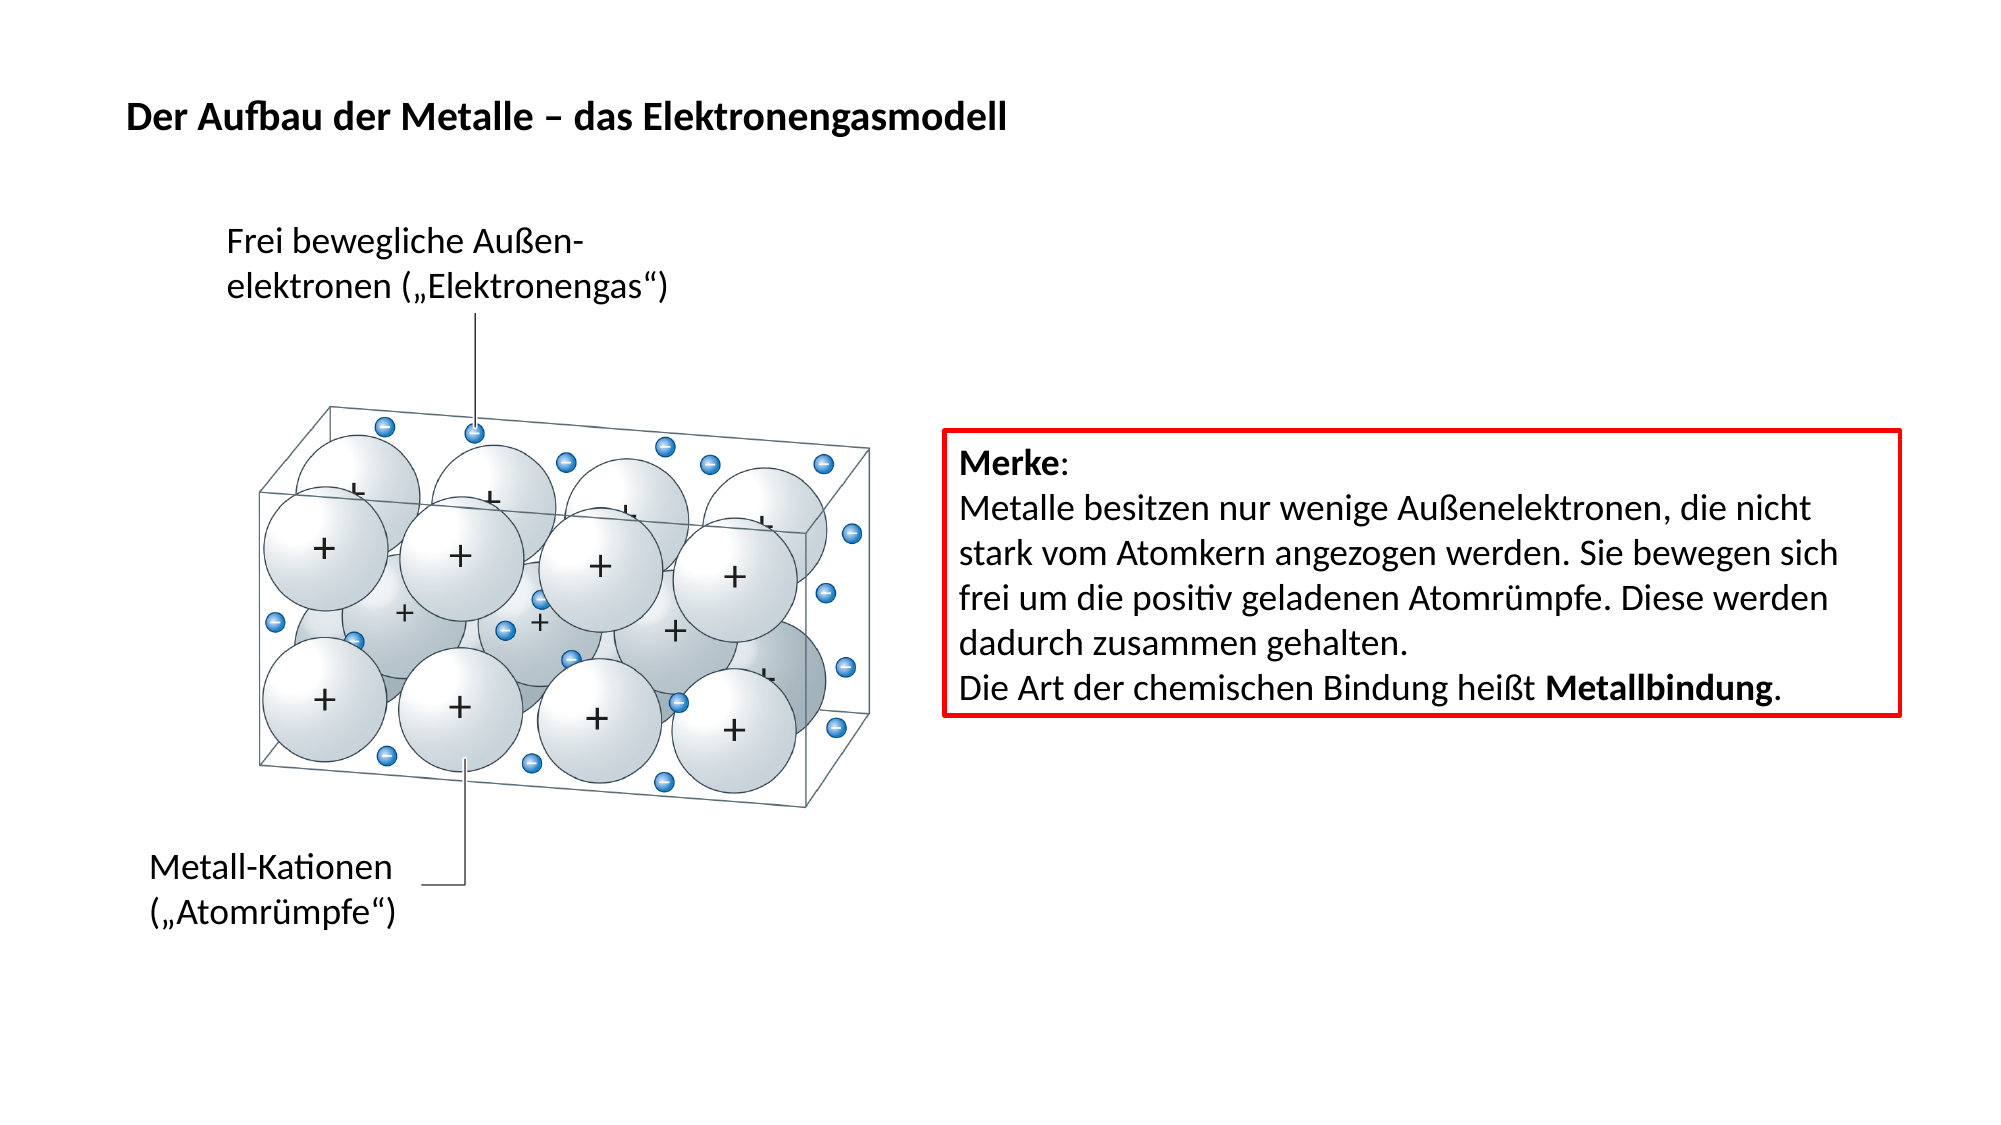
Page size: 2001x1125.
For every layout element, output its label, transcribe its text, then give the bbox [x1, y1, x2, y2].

text_box Der Aufbau der Metalle – das Elektronengasmodell [111, 81, 1250, 147]
text_box Merke: Metalle besitzen nur wenige Außenelektronen, die nicht stark vom Atomkern angezogen werden. Sie bewegen sich frei um die positiv geladenen Atomrümpfe. Diese werden dadurch zusammen gehalten. Die Art der chemischen Bindung heißt Metallbindung. [944, 430, 1900, 716]
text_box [134, 208, 893, 941]
